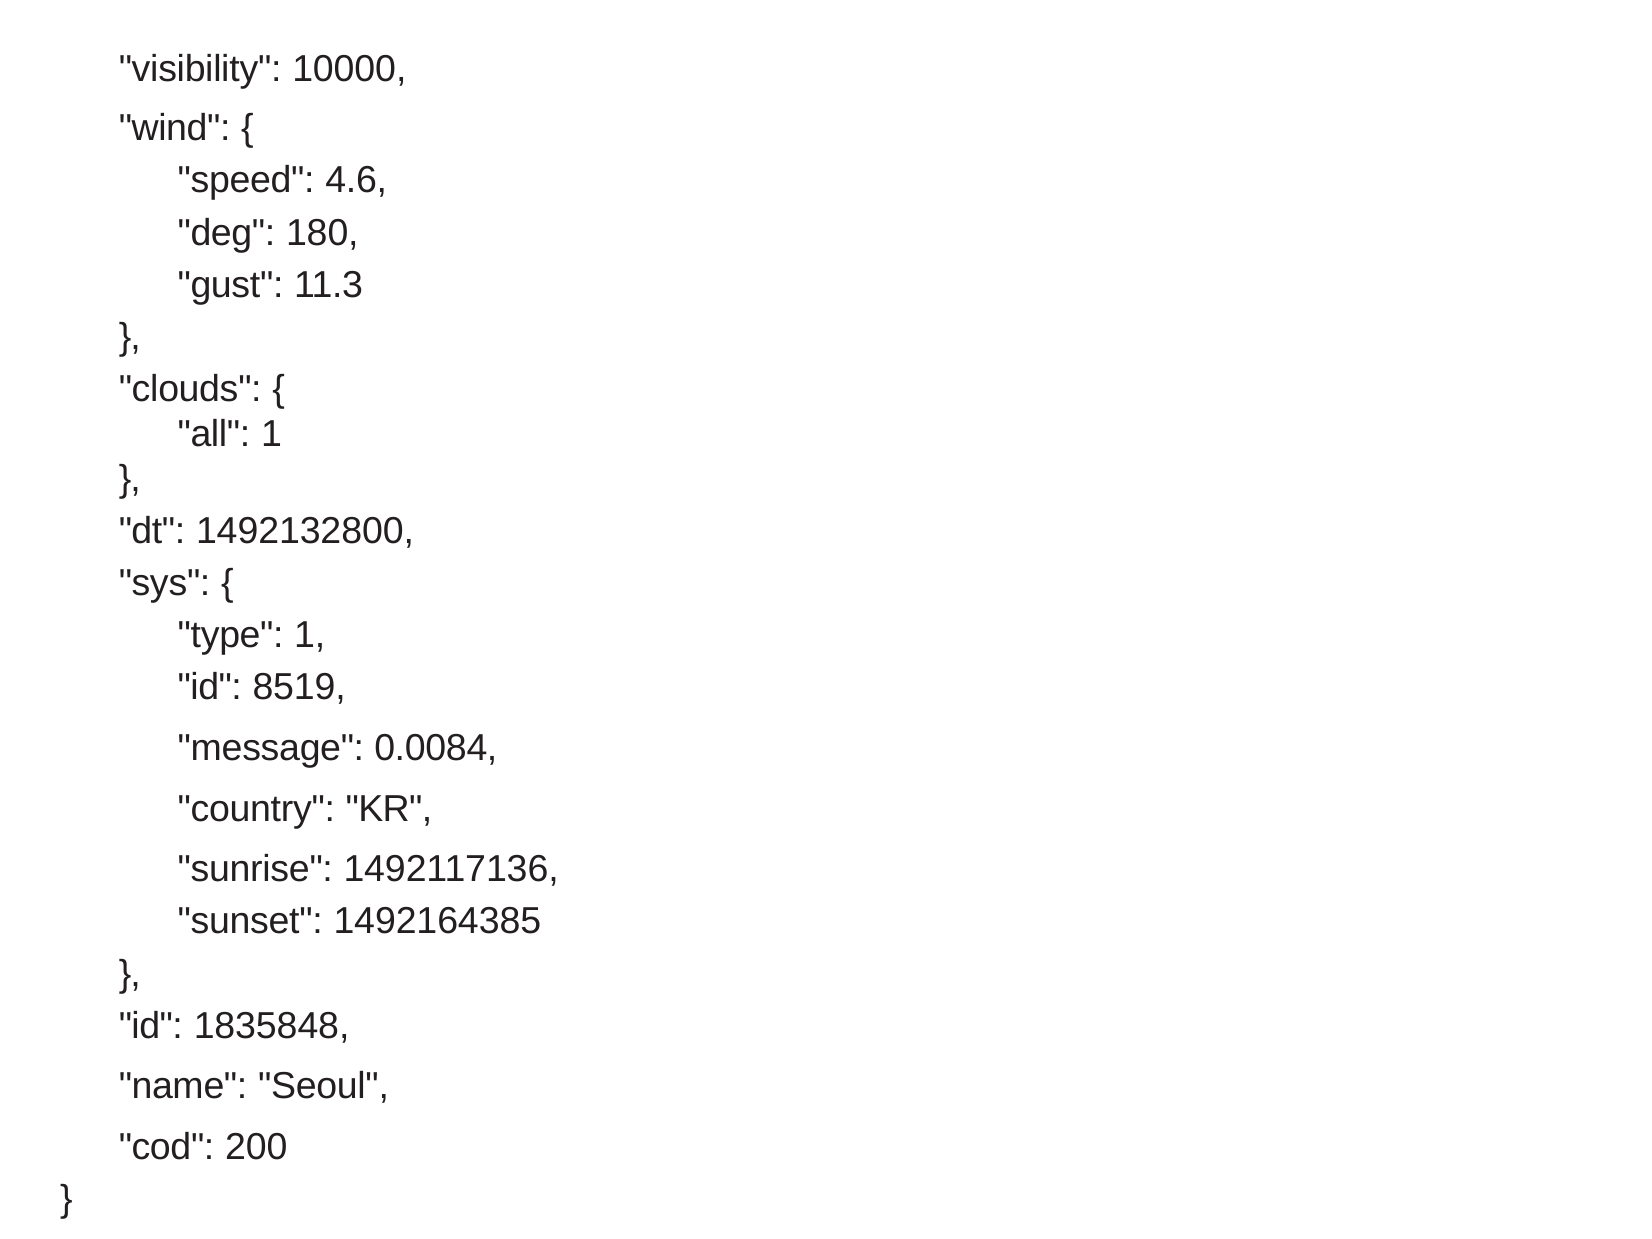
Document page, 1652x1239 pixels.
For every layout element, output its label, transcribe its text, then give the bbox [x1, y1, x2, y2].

text_box "visibility": 10000, "wind": { "speed": 4.6, "deg": 180, "gust": 11.3 }, "clouds": { "all": 1 }, "dt": 1492132800, "sys": { "type": 1, "id": 8519, "message": 0.0084, "country": "KR", "sunrise": 1492117136, "sunset": 1492164385 }, "id": 1835848, "name": "Seoul", "cod": 200 } [38, 44, 1614, 1220]
